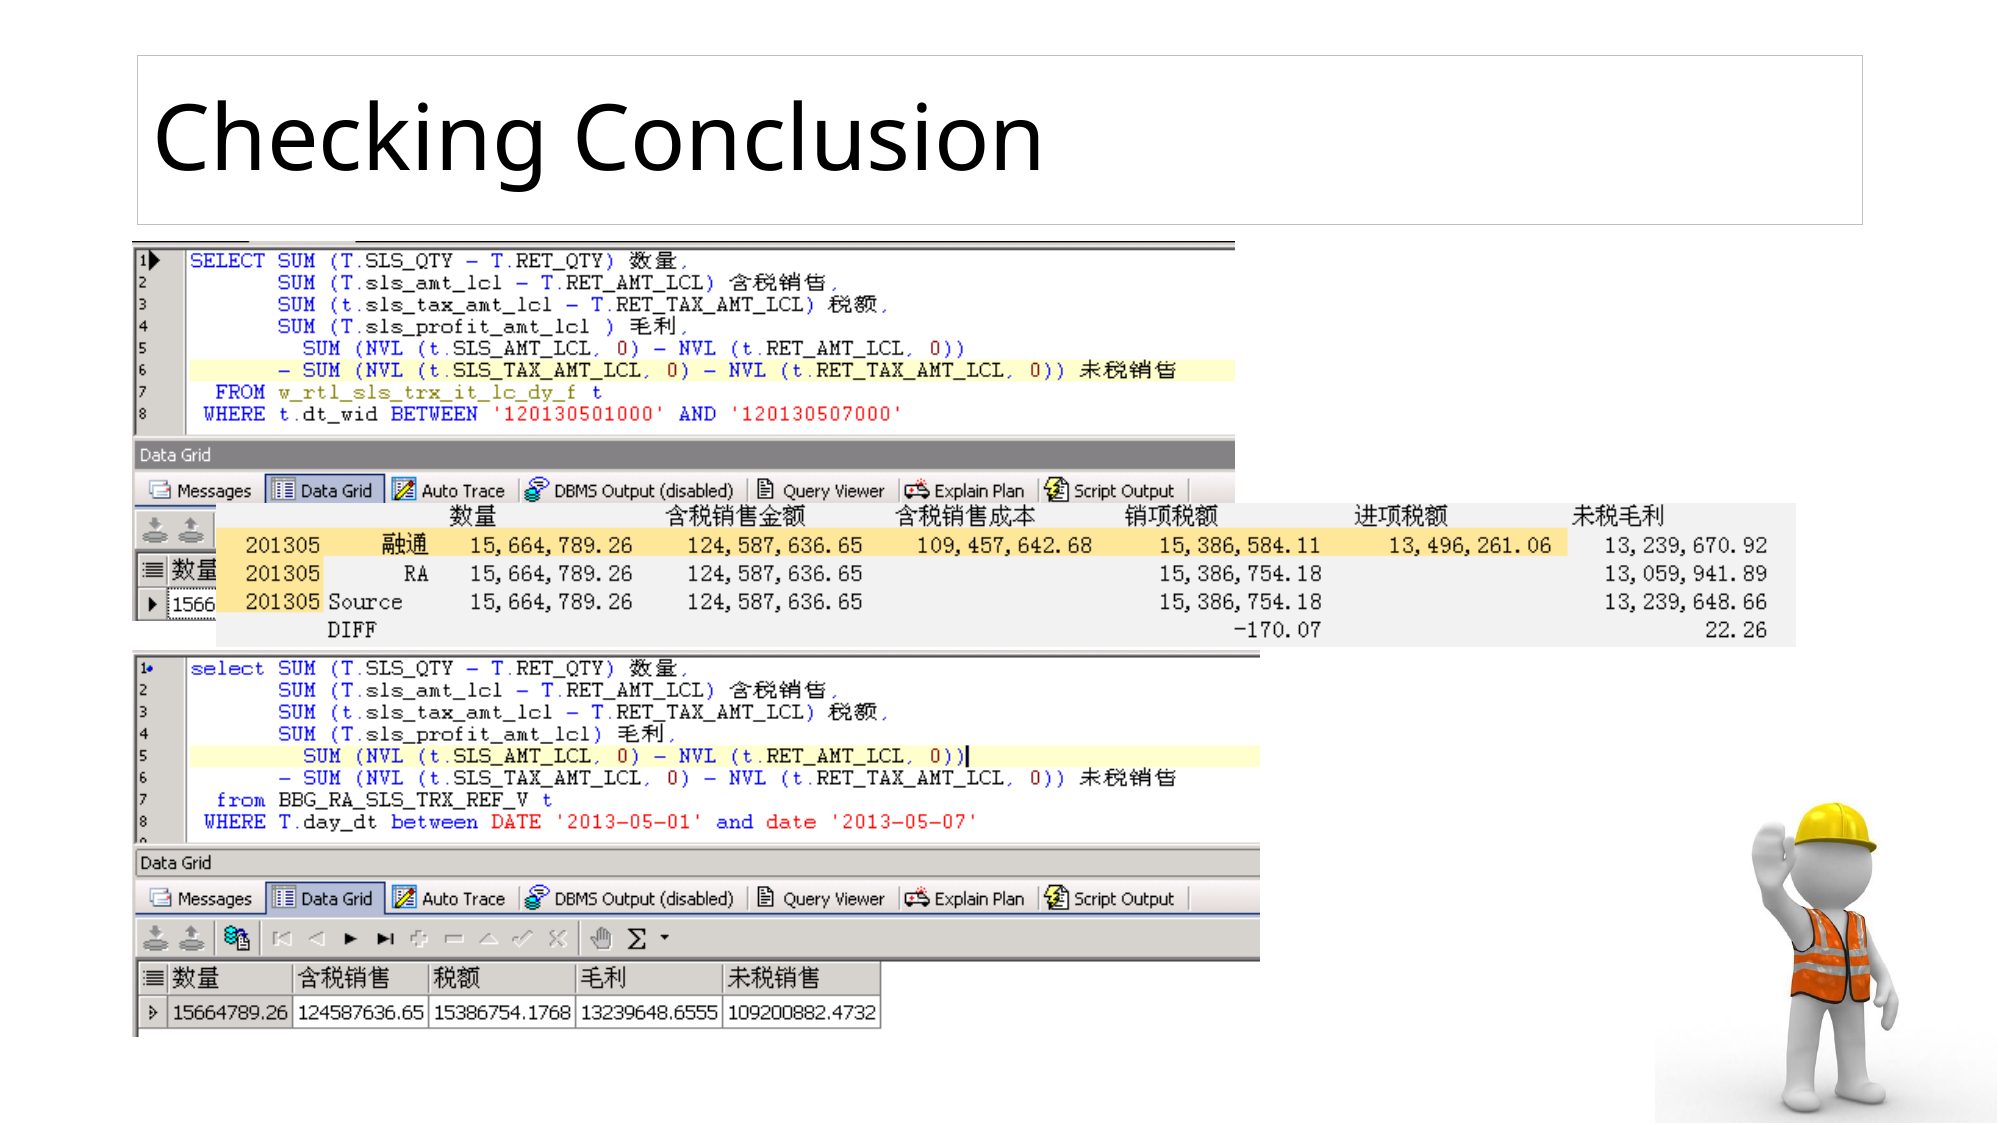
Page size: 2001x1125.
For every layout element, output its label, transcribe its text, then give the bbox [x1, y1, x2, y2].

picture [131, 650, 1260, 1037]
title Checking Conclusion [137, 55, 1863, 225]
picture [132, 241, 1797, 647]
picture [1655, 798, 1997, 1123]
